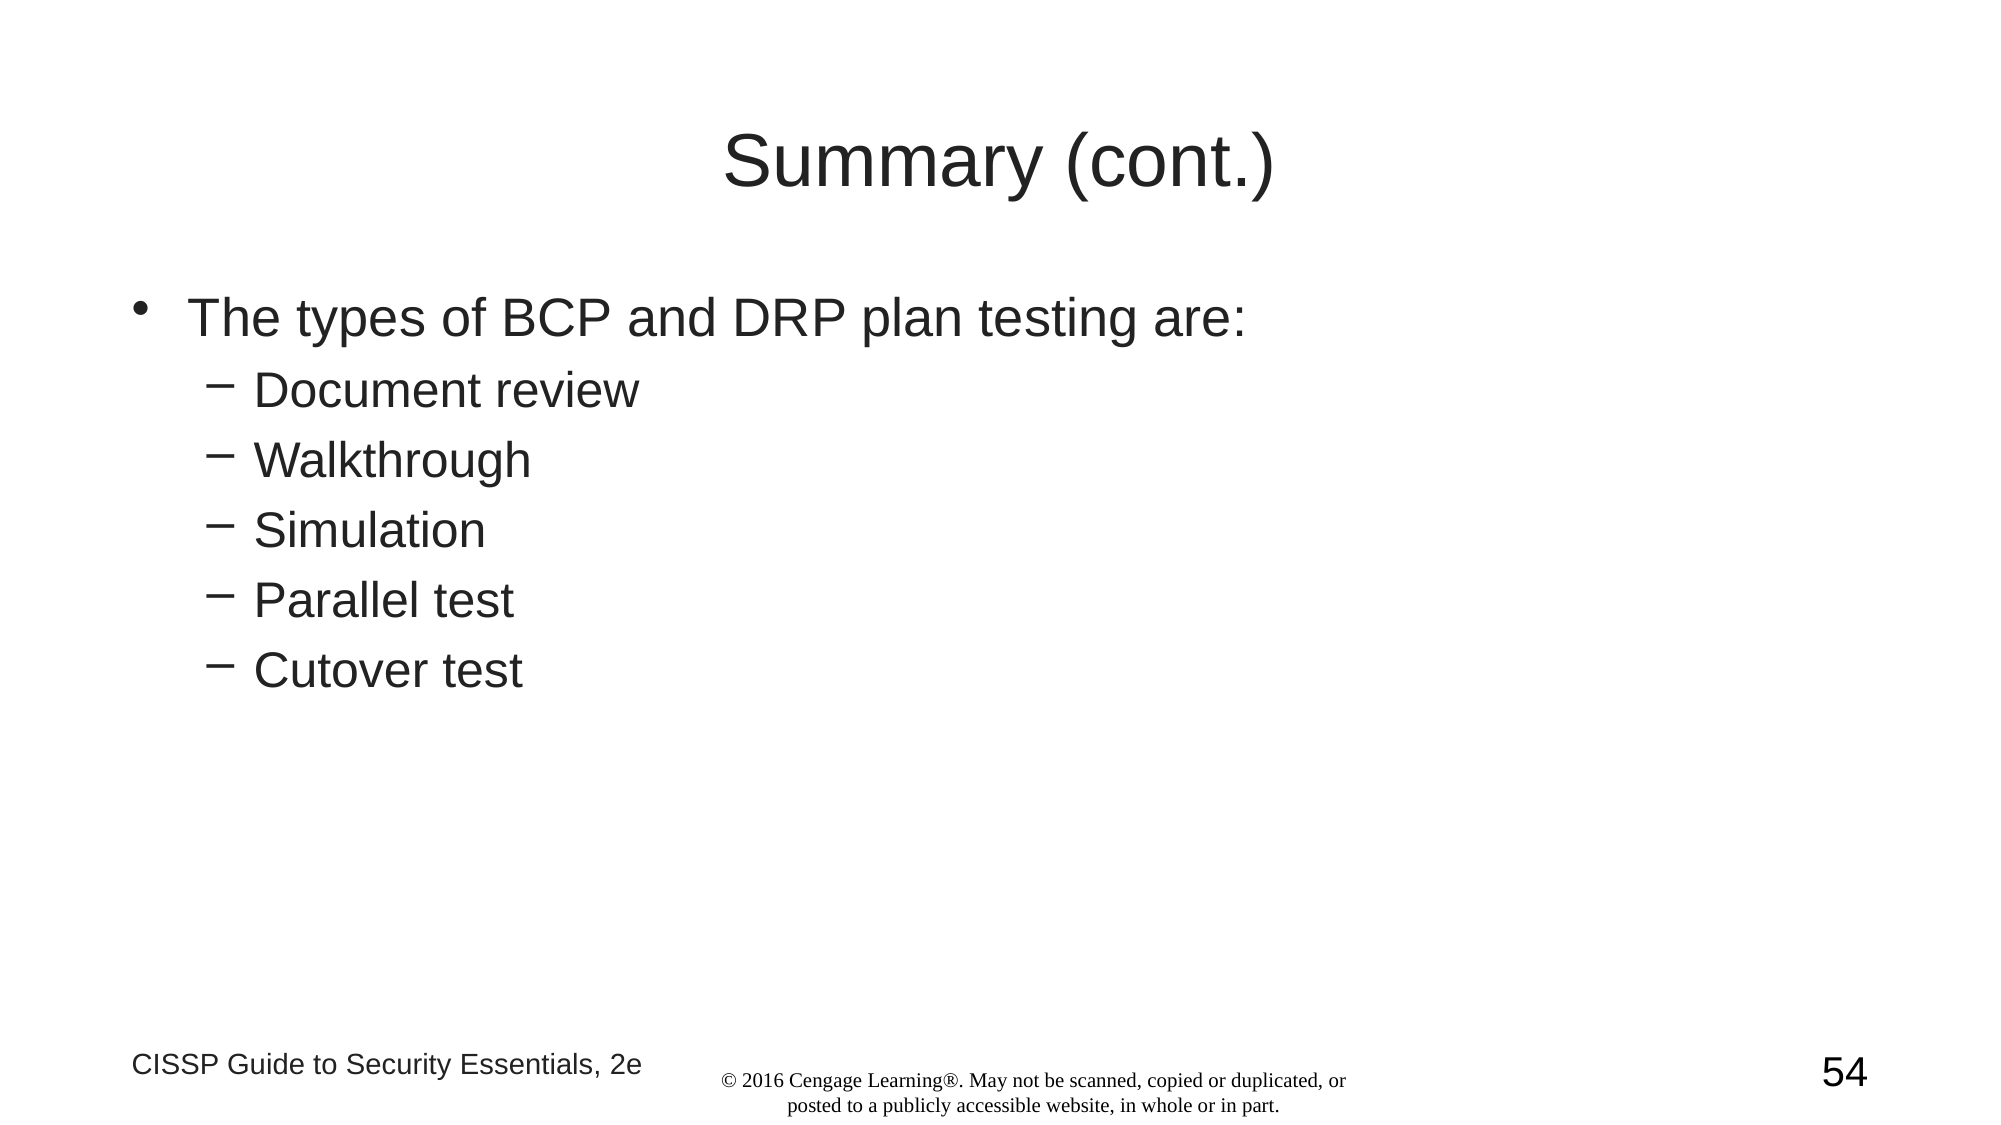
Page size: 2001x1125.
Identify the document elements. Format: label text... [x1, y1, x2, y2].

list The types of BCP and DRP plan testing are: Document review Walkthrough Simulation Parallel test Cutover test [116, 275, 1884, 1025]
title Summary (cont.) [116, 62, 1884, 250]
text_box © 2016 Cengage Learning®. May not be scanned, copied or duplicated, or posted to a publicly accessible website, in whole or in part. [677, 1059, 1390, 1125]
footer CISSP Guide to Security Essentials, 2e [116, 1037, 1251, 1101]
slide_number 54 [1766, 1037, 1884, 1101]
